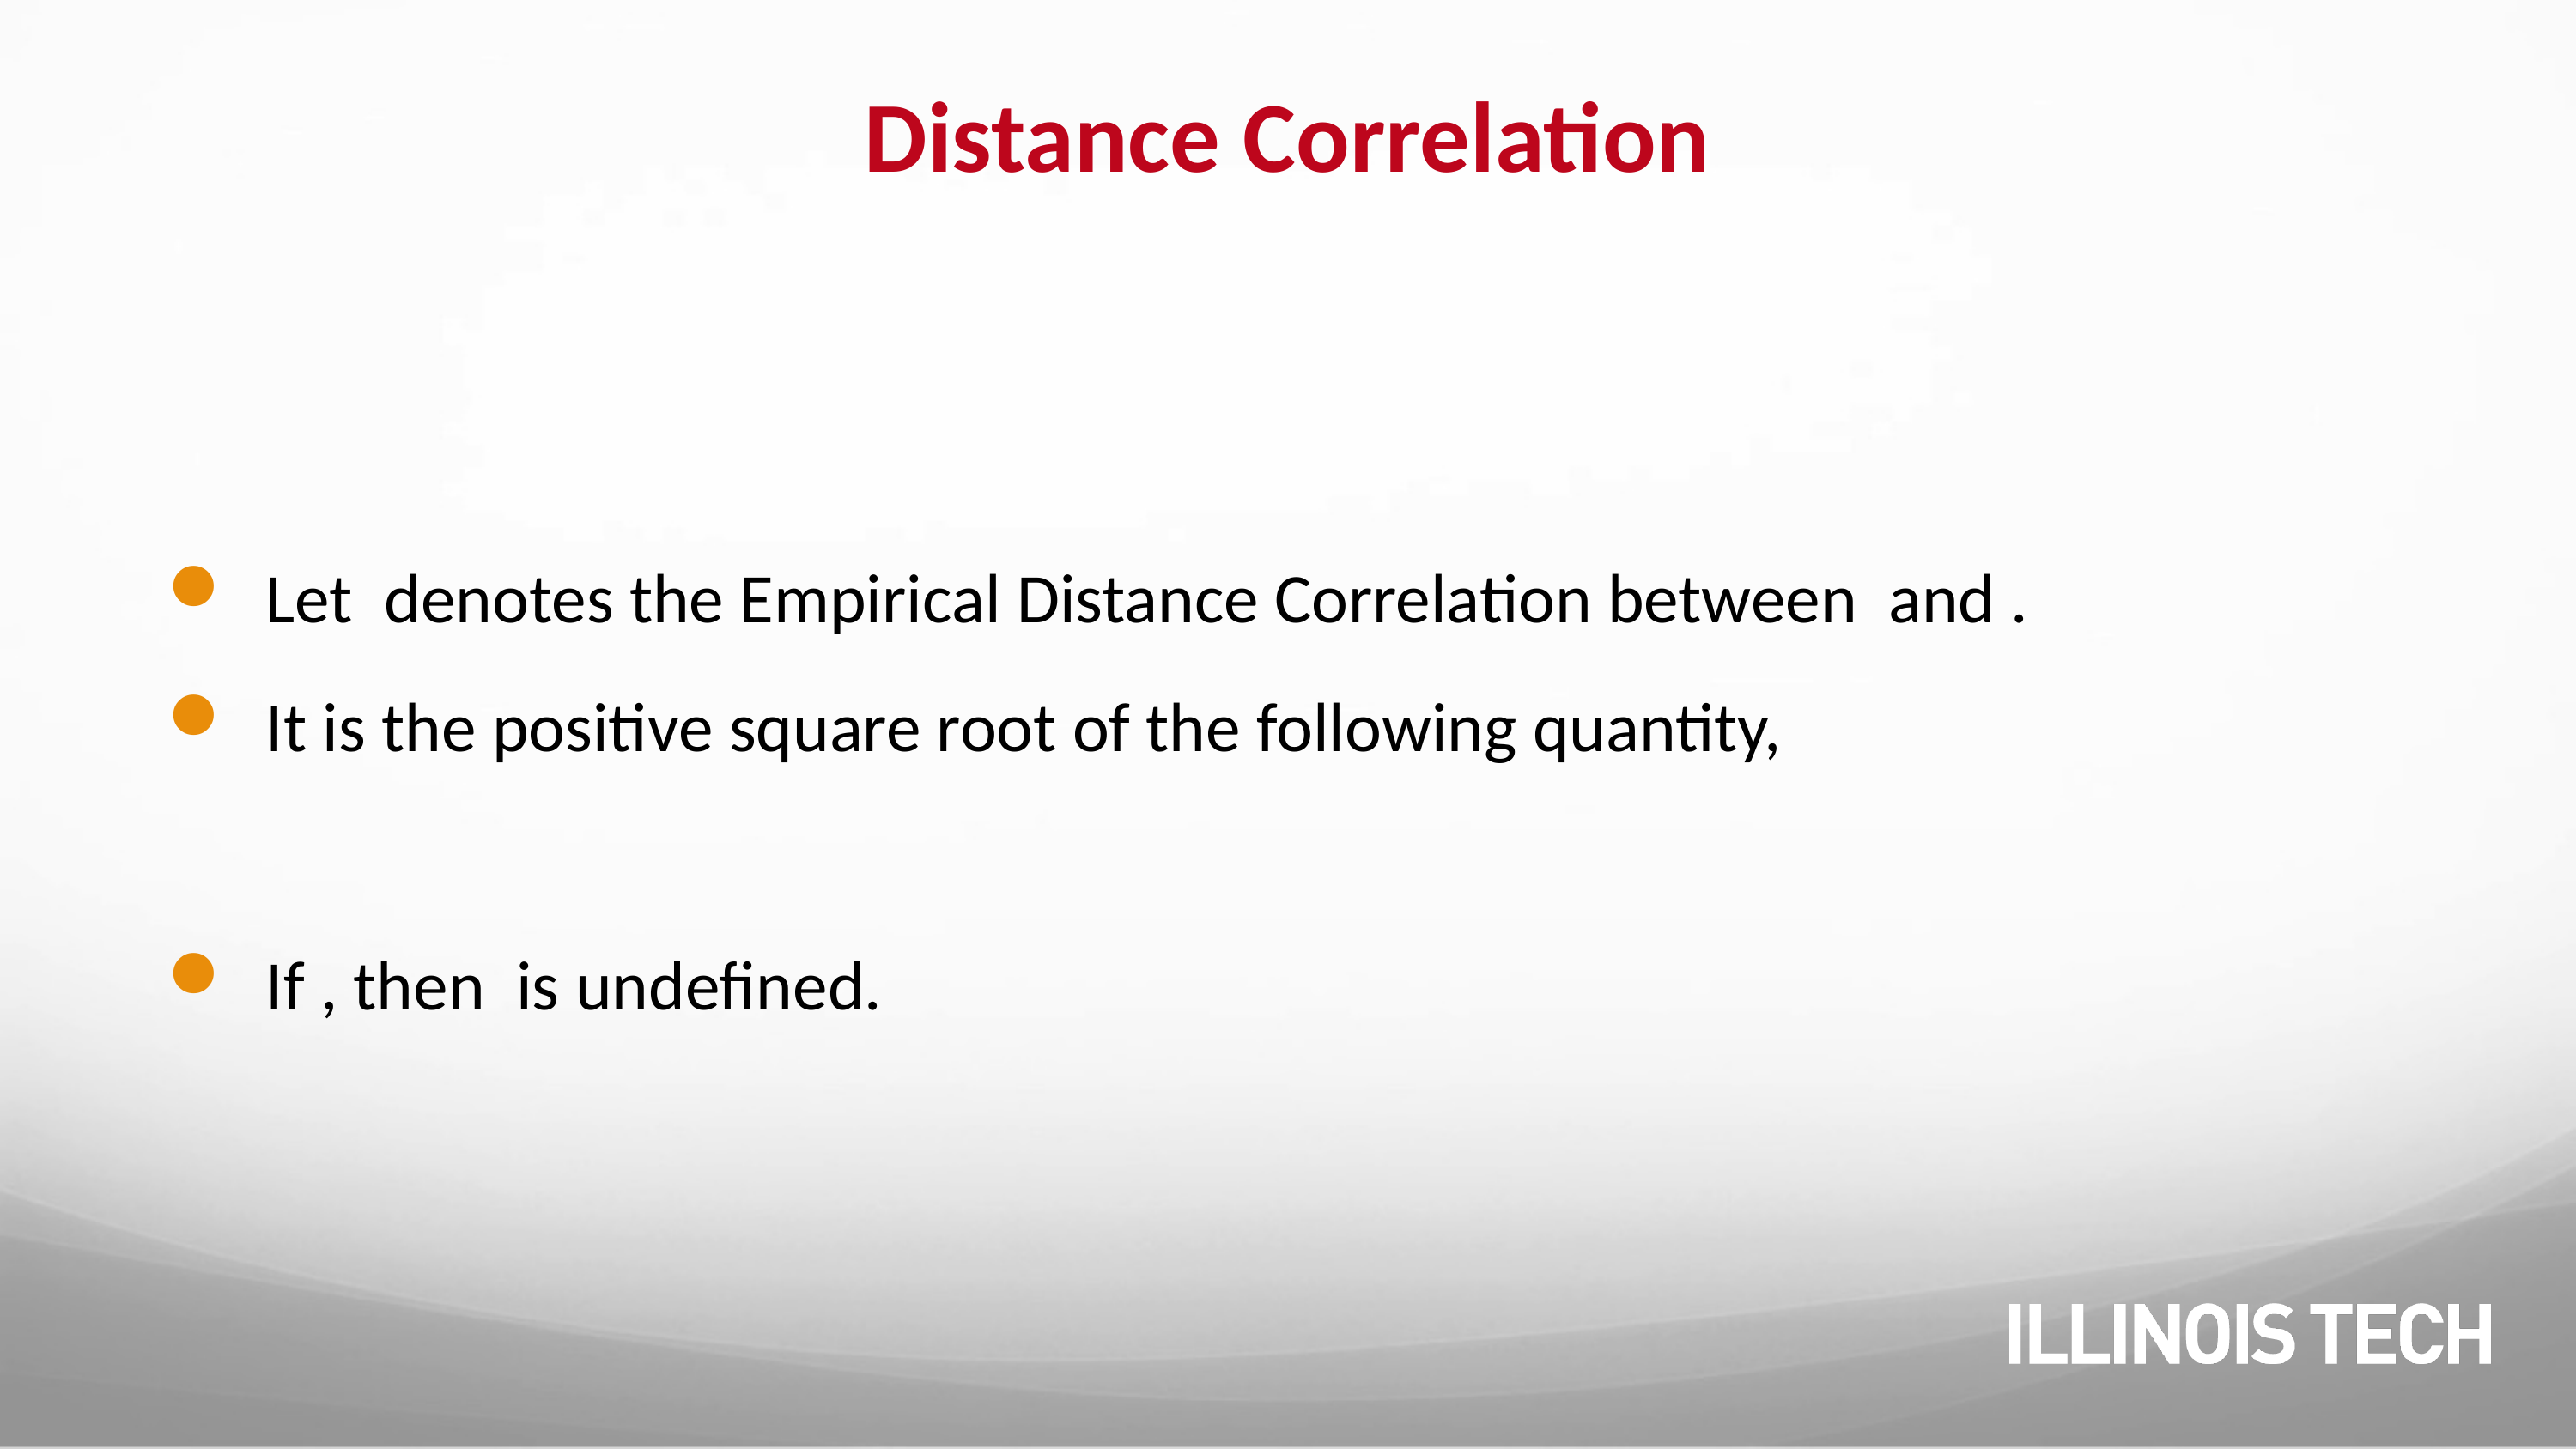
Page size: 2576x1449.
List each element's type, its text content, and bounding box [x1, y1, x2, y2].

picture [0, 0, 2576, 1449]
title Distance Correlation [155, 22, 2421, 241]
